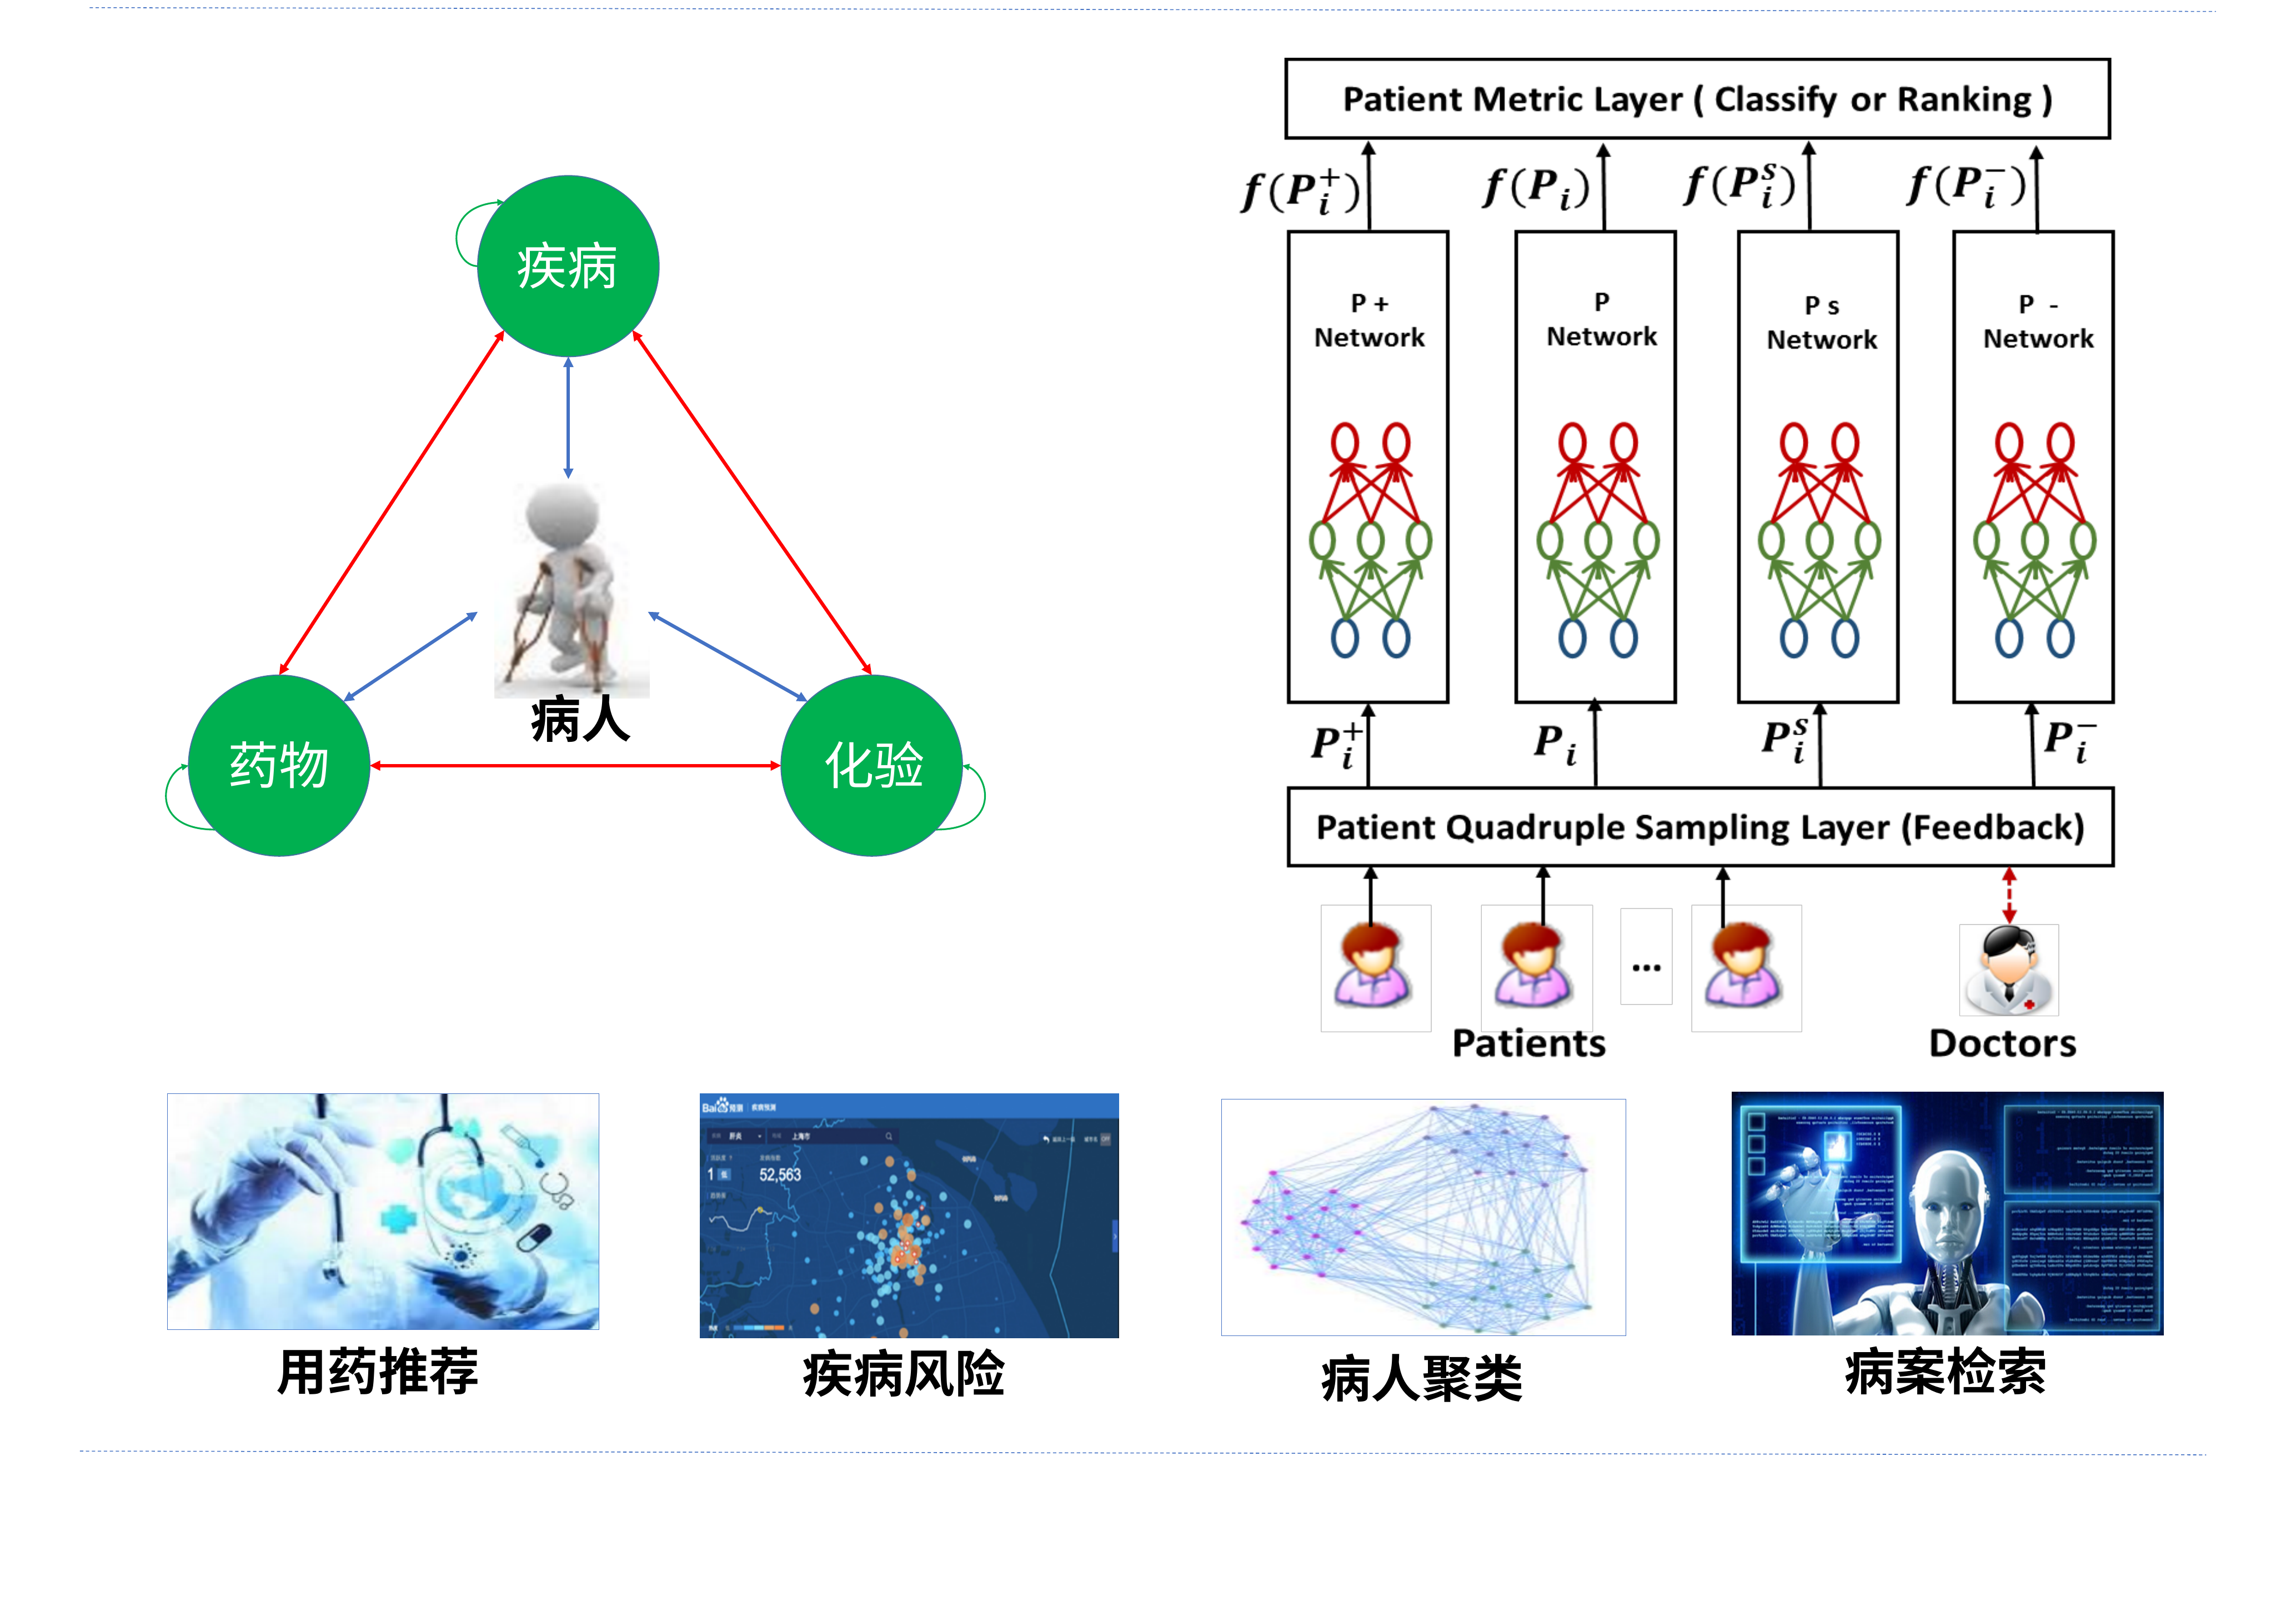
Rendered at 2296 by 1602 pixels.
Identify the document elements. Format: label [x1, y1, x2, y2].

text_box [79, 1451, 2207, 1455]
text_box [188, 175, 962, 856]
text_box [89, 7, 2216, 12]
text_box [167, 1092, 2164, 1413]
picture [1216, 58, 2123, 1095]
